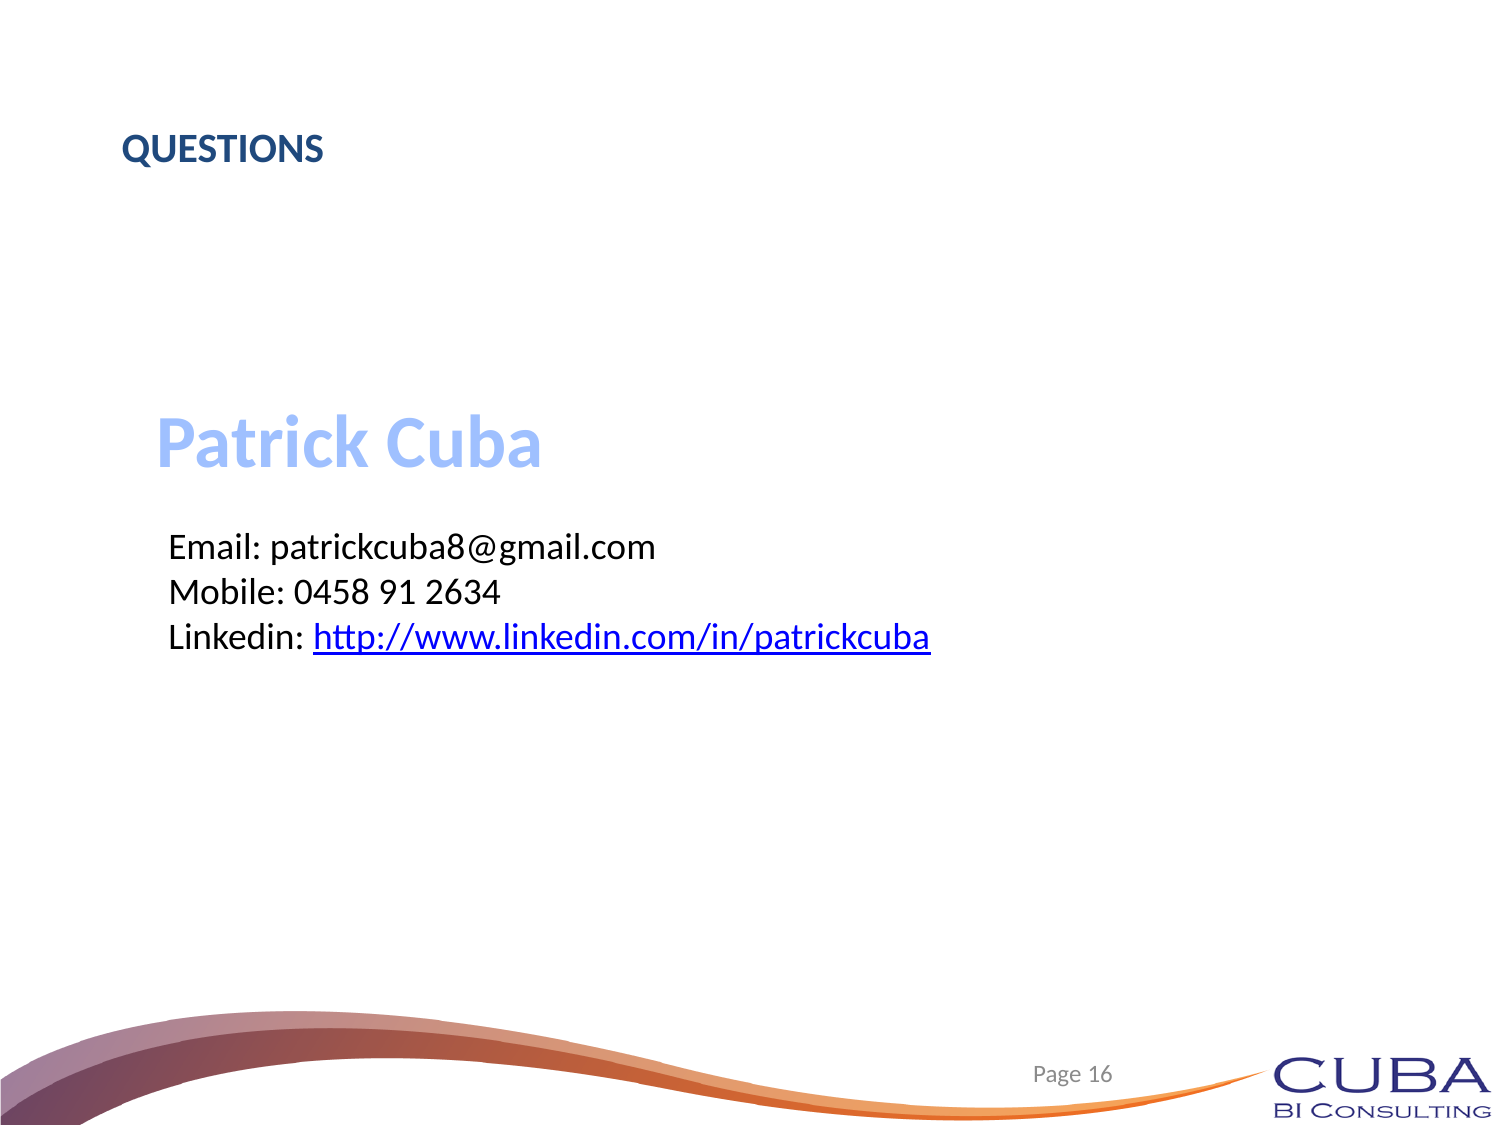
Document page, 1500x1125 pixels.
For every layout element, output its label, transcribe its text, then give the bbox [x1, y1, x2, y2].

picture [0, 999, 1500, 1125]
text_box Email: patrickcuba8@gmail.com Mobile: 0458 91 2634 Linkedin: http://www.linkedin.com/in/patrickcuba [153, 514, 1359, 665]
slide_number Page 16 [714, 1042, 1128, 1103]
text_box Questions [106, 113, 762, 179]
text_box Patrick Cuba [141, 385, 1347, 490]
